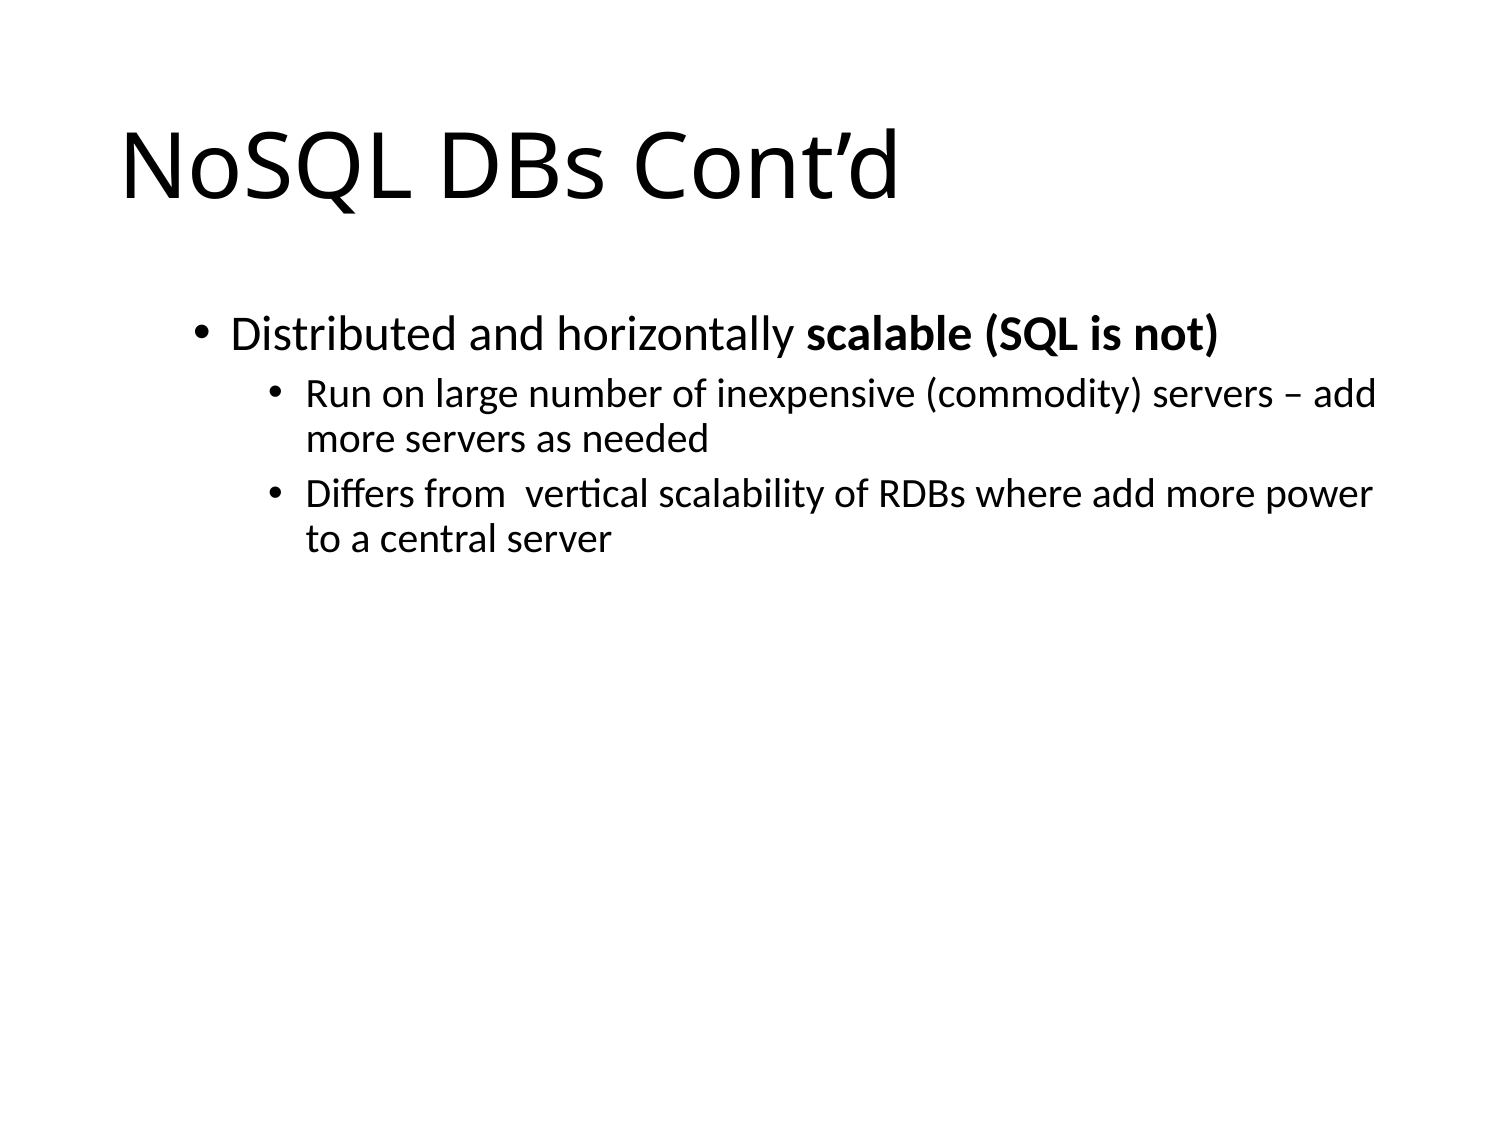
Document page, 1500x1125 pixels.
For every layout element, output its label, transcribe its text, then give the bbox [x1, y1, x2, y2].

list Distributed and horizontally scalable (SQL is not) Run on large number of inexpensive (commodity) servers – add more servers as needed Differs from vertical scalability of RDBs where add more power to a central server [103, 299, 1397, 1014]
title NoSQL DBs Cont’d [103, 59, 1397, 278]
